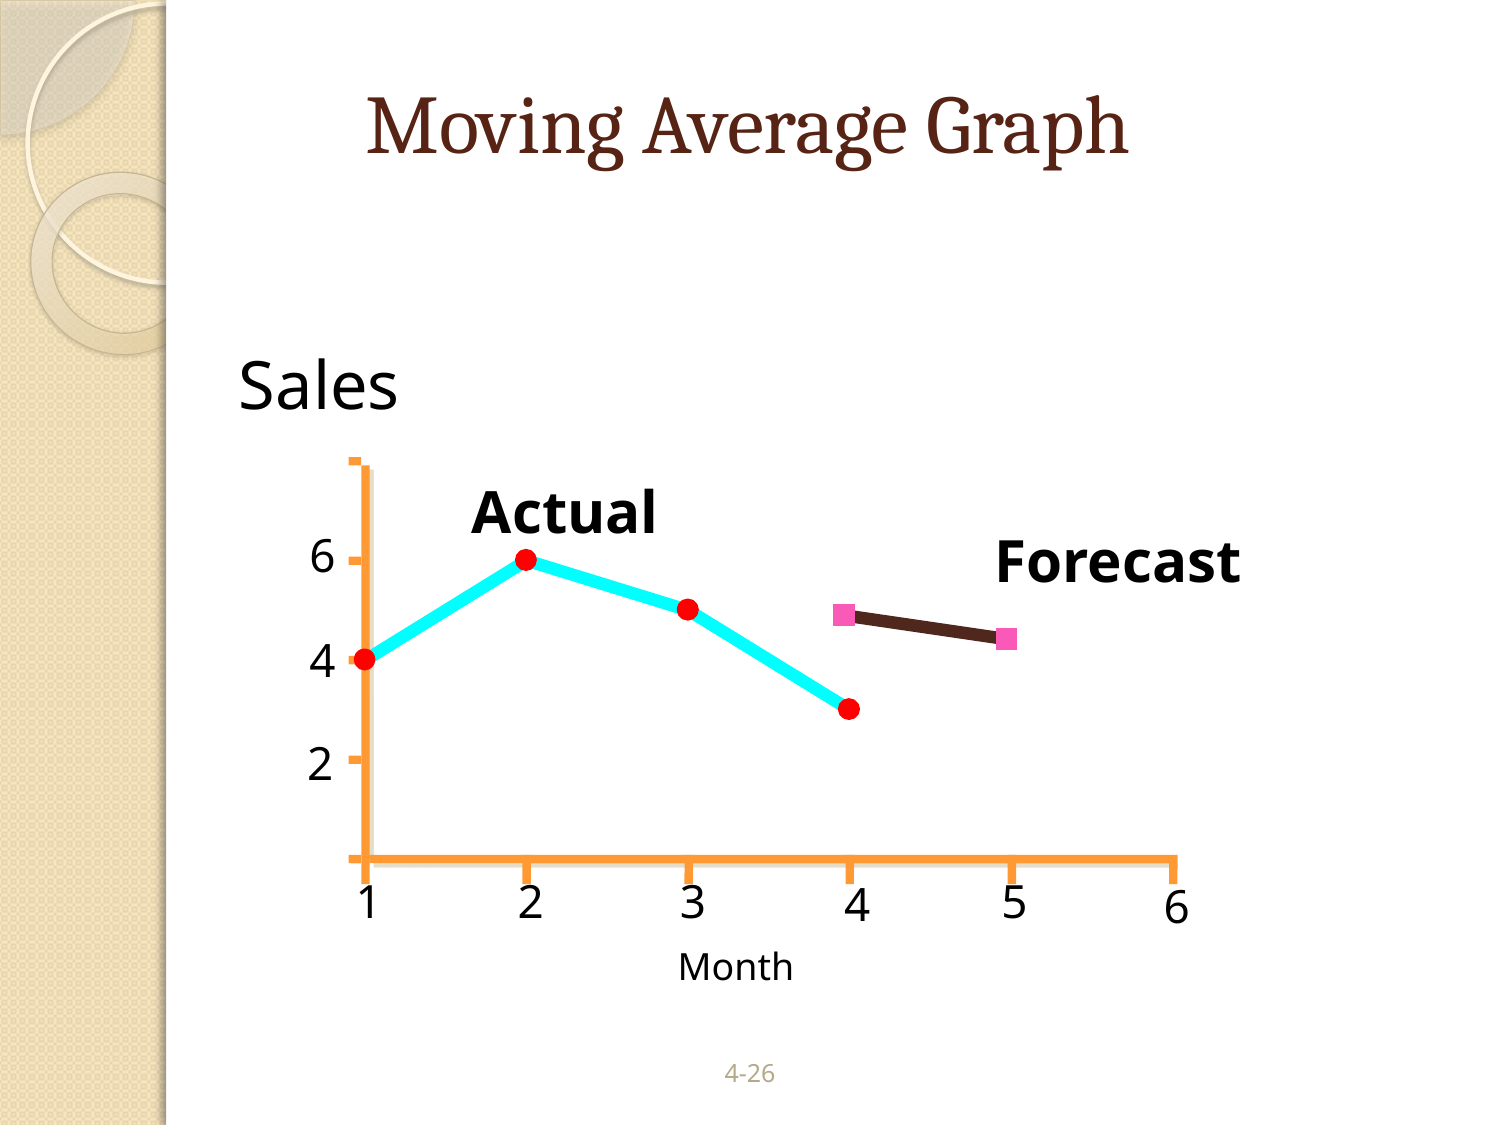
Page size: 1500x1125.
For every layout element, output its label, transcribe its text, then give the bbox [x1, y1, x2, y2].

slide_number 4-26 [649, 1025, 851, 1100]
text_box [225, 336, 1269, 942]
text_box Month [662, 953, 850, 996]
title Moving Average Graph [111, 26, 1386, 215]
